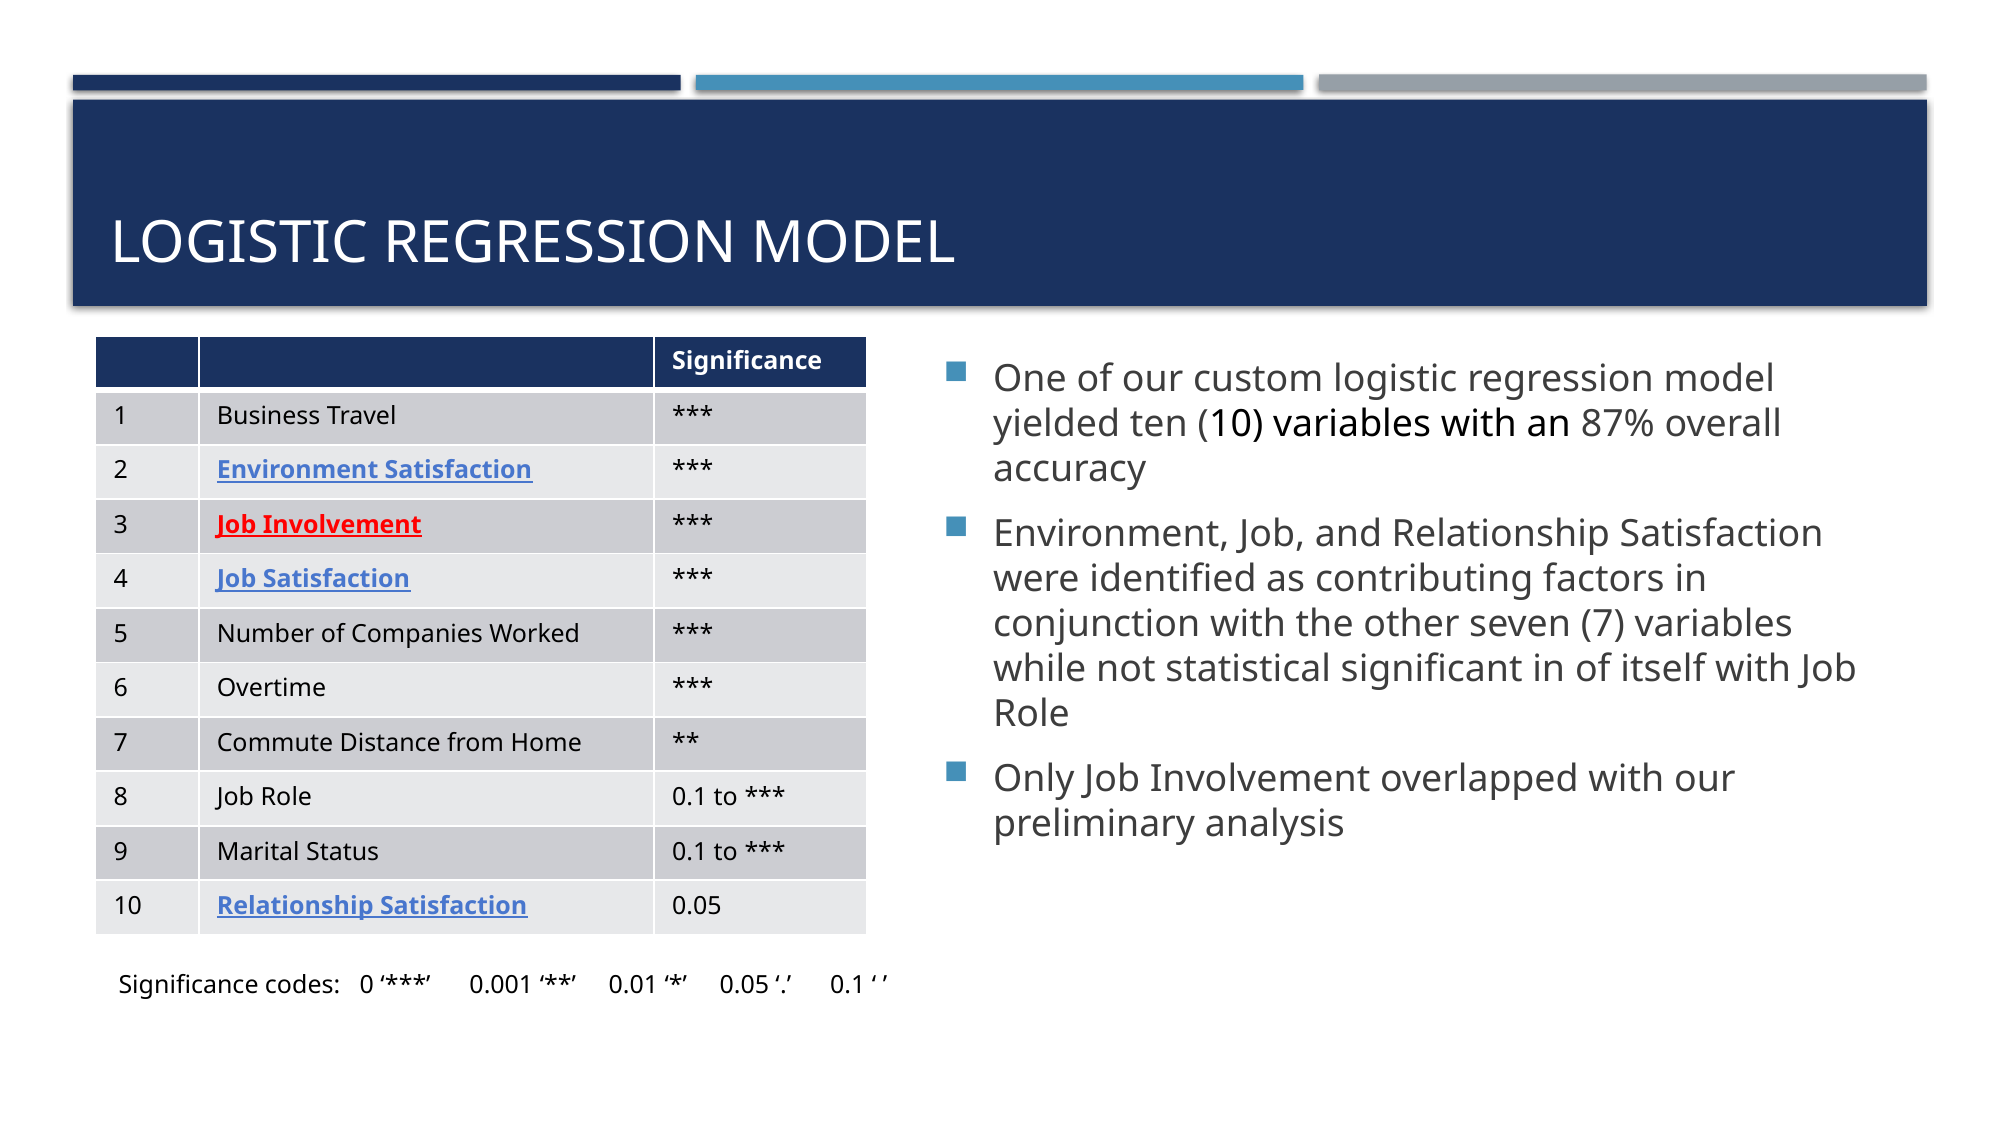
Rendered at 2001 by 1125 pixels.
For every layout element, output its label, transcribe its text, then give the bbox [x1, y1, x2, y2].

table_cell Business Travel [200, 393, 653, 444]
table_cell *** [655, 500, 866, 553]
table_cell 3 [96, 500, 198, 553]
title LOGISTIC REGRESSION MODEL [95, 119, 1905, 282]
text_box Significance codes: 0 ‘***’ 0.001 ‘**’ 0.01 ‘*’ 0.05 ‘.’ 0.1 ‘ ’ [103, 961, 941, 1007]
table_cell Job Role [200, 772, 653, 825]
table_header [200, 337, 653, 387]
table_cell Environment Satisfaction [200, 446, 653, 498]
table_cell 7 [96, 718, 198, 770]
table_cell Job Involvement [200, 500, 653, 553]
table_cell 2 [96, 446, 198, 498]
table_cell Relationship Satisfaction [200, 881, 653, 934]
table_cell ** [655, 718, 866, 770]
table_cell 1 [96, 393, 198, 444]
table_cell 10 [96, 881, 198, 934]
table_cell Job Satisfaction [200, 554, 653, 607]
table_cell 9 [96, 827, 198, 879]
table_cell *** [655, 609, 866, 662]
table_cell 0.1 to *** [655, 772, 866, 825]
table_cell *** [655, 393, 866, 444]
table_cell 5 [96, 609, 198, 662]
table_cell 8 [96, 772, 198, 825]
table_cell *** [655, 663, 866, 716]
table_cell *** [655, 554, 866, 607]
list One of our custom logistic regression model yielded ten (10) variables with an 87% overall accuracy Environment, Job, and Relationship Satisfaction were identified as contributing factors in conjunction with the other seven (7) variables while not statistical significant in of itself with Job Role Only Job Involvement overlapped with our preliminary analysis [927, 365, 1905, 962]
table_cell Number of Companies Worked [200, 609, 653, 662]
table_header Significance [655, 337, 866, 387]
table_cell 4 [96, 554, 198, 607]
table_cell *** [655, 446, 866, 498]
table_cell Commute Distance from Home [200, 718, 653, 770]
table_cell 6 [96, 663, 198, 716]
table_cell 0.05 [655, 881, 866, 934]
table_cell Overtime [200, 663, 653, 716]
table_cell Marital Status [200, 827, 653, 879]
table_cell 0.1 to *** [655, 827, 866, 879]
table_header [96, 337, 198, 387]
